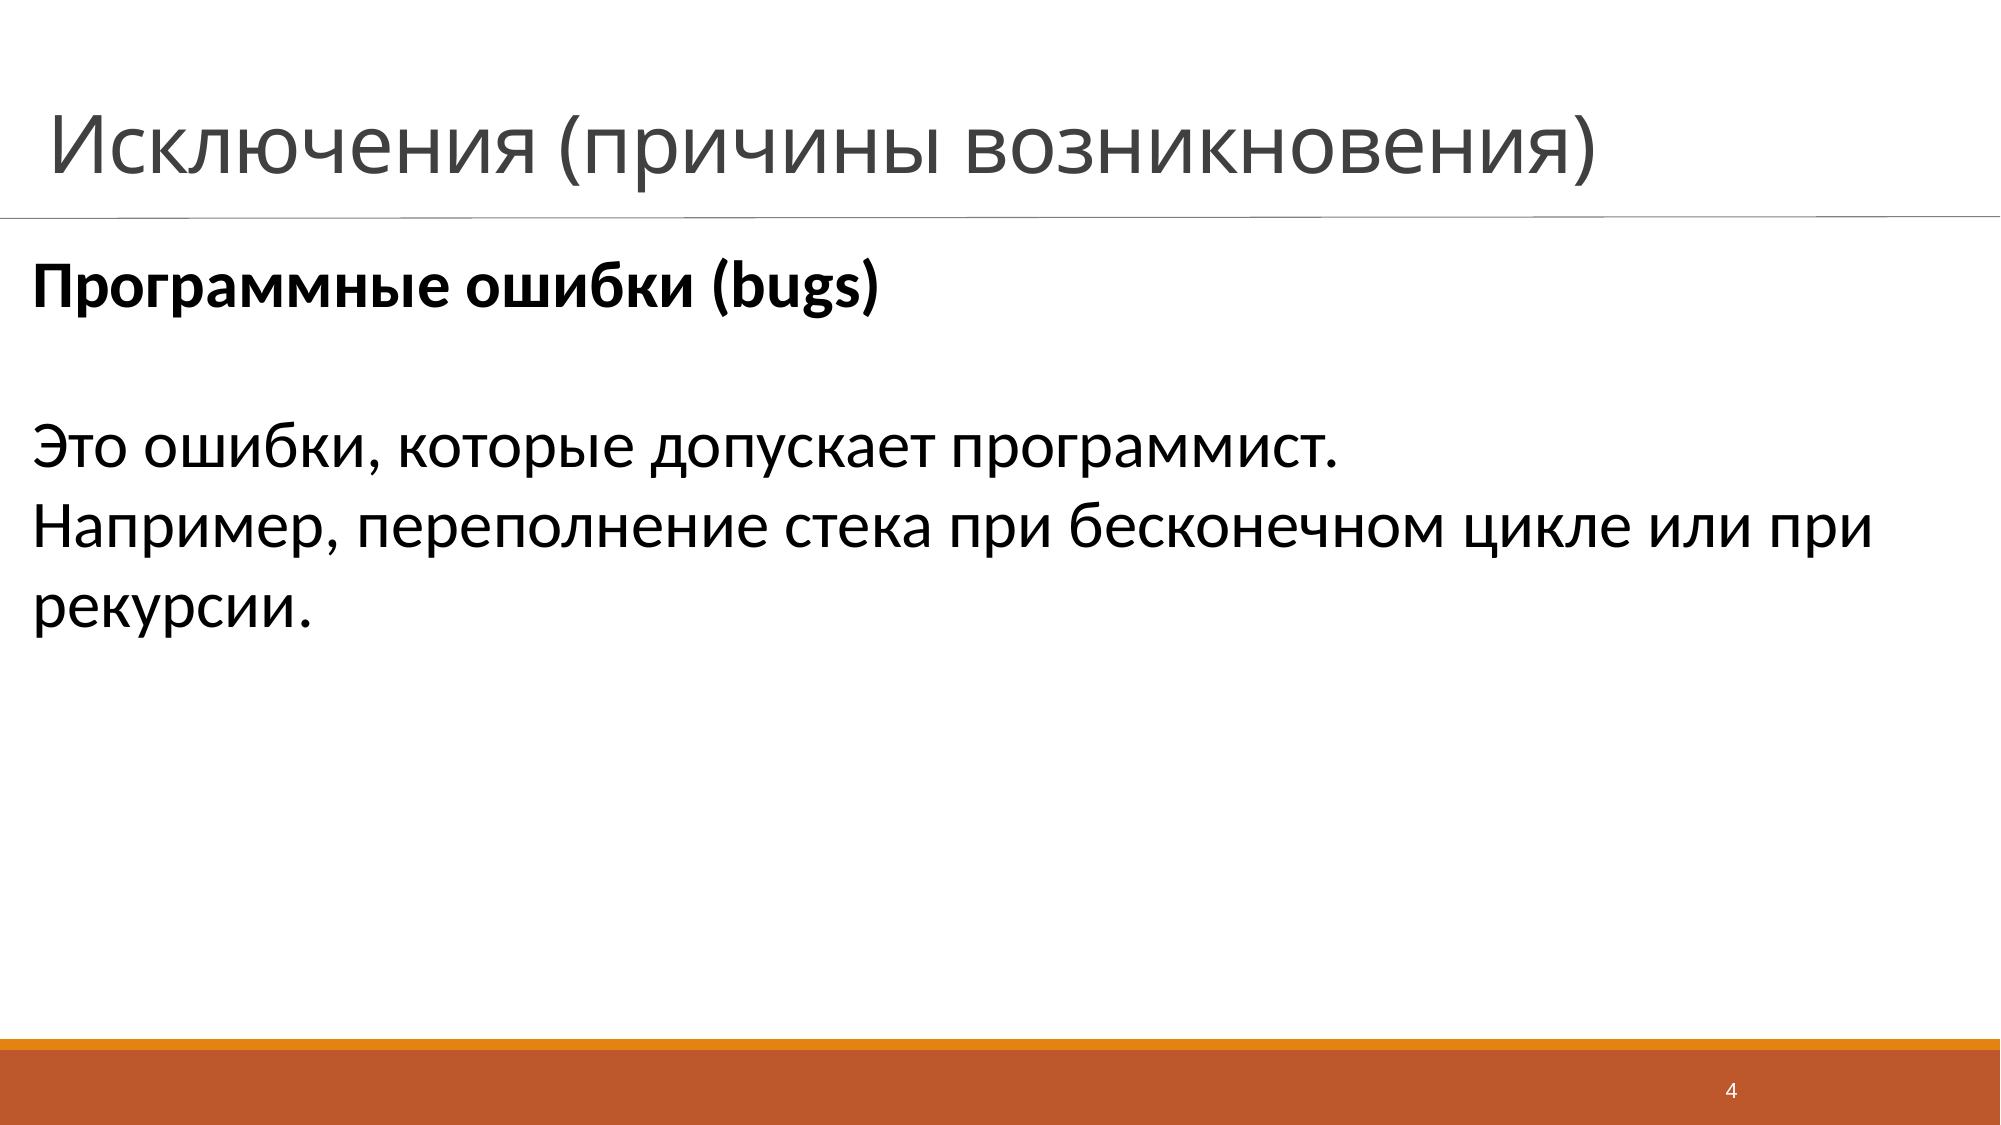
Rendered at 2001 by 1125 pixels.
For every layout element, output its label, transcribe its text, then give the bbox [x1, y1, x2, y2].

slide_number 4 [1624, 1059, 1840, 1120]
list Программные ошибки (bugs) Это ошибки, которые допускает программист. Например, переполнение стека при бесконечном цикле или при рекурсии. [32, 233, 1967, 1025]
title Исключения (причины возникновения) [32, 47, 1967, 198]
